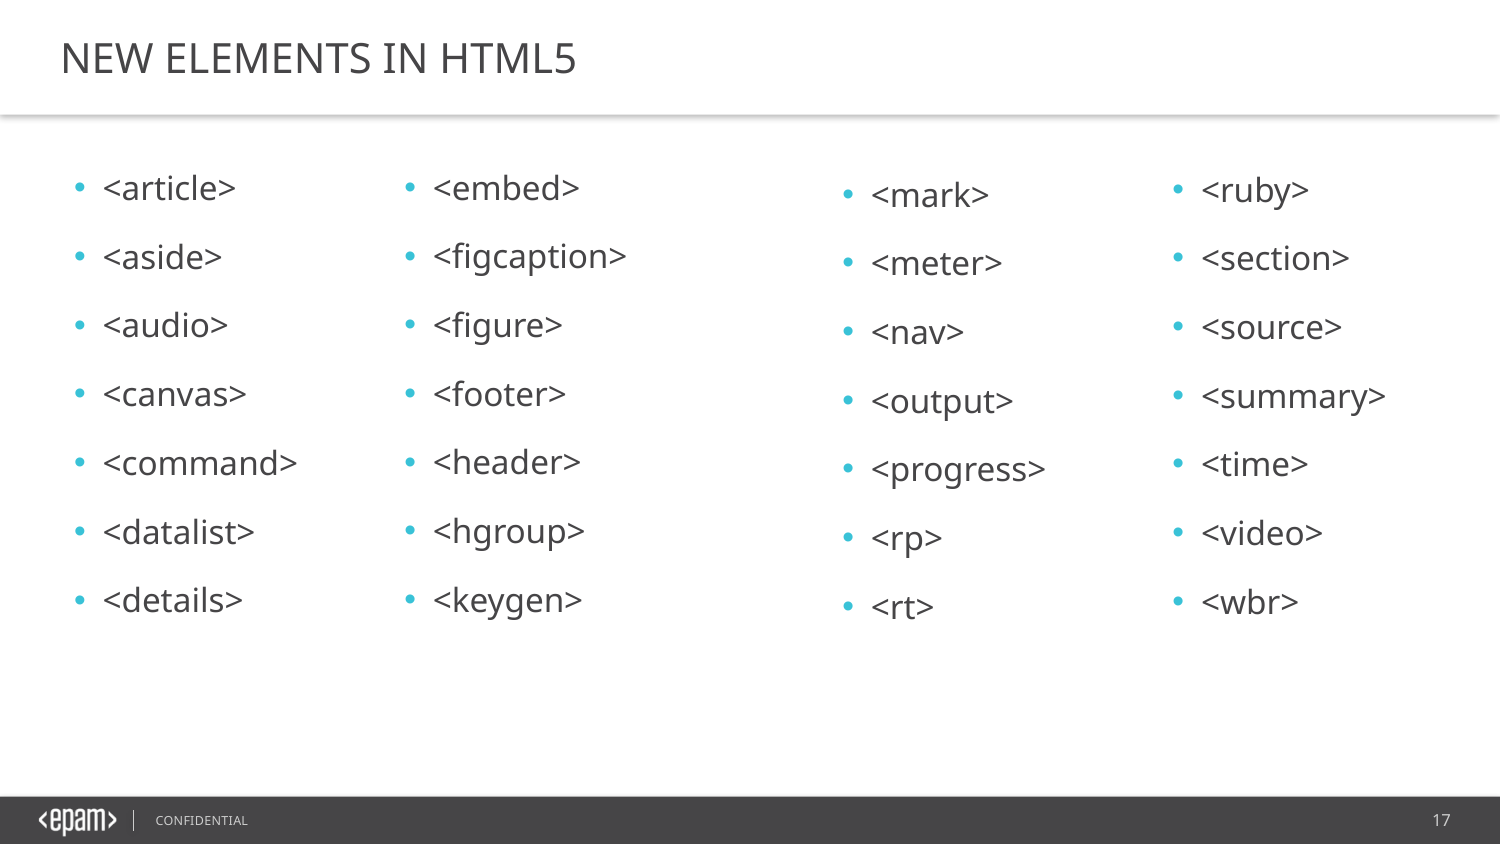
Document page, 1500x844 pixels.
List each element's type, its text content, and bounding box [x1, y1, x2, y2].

list NEW ELEMENTS IN HTML5 [0, 0, 1500, 115]
text_box <embed> <figcaption> <figure> <footer> <header> <hgroup> <keygen> [389, 151, 646, 740]
text_box <mark> <meter> <nav> <output> <progress> <rp> <rt> [827, 158, 1084, 747]
text_box <ruby> <section> <source> <summary> <time> <video> <wbr> [1157, 153, 1414, 742]
picture [38, 808, 117, 837]
list <article> <aside> <audio> <canvas> <command> <datalist> <details> [59, 151, 316, 740]
